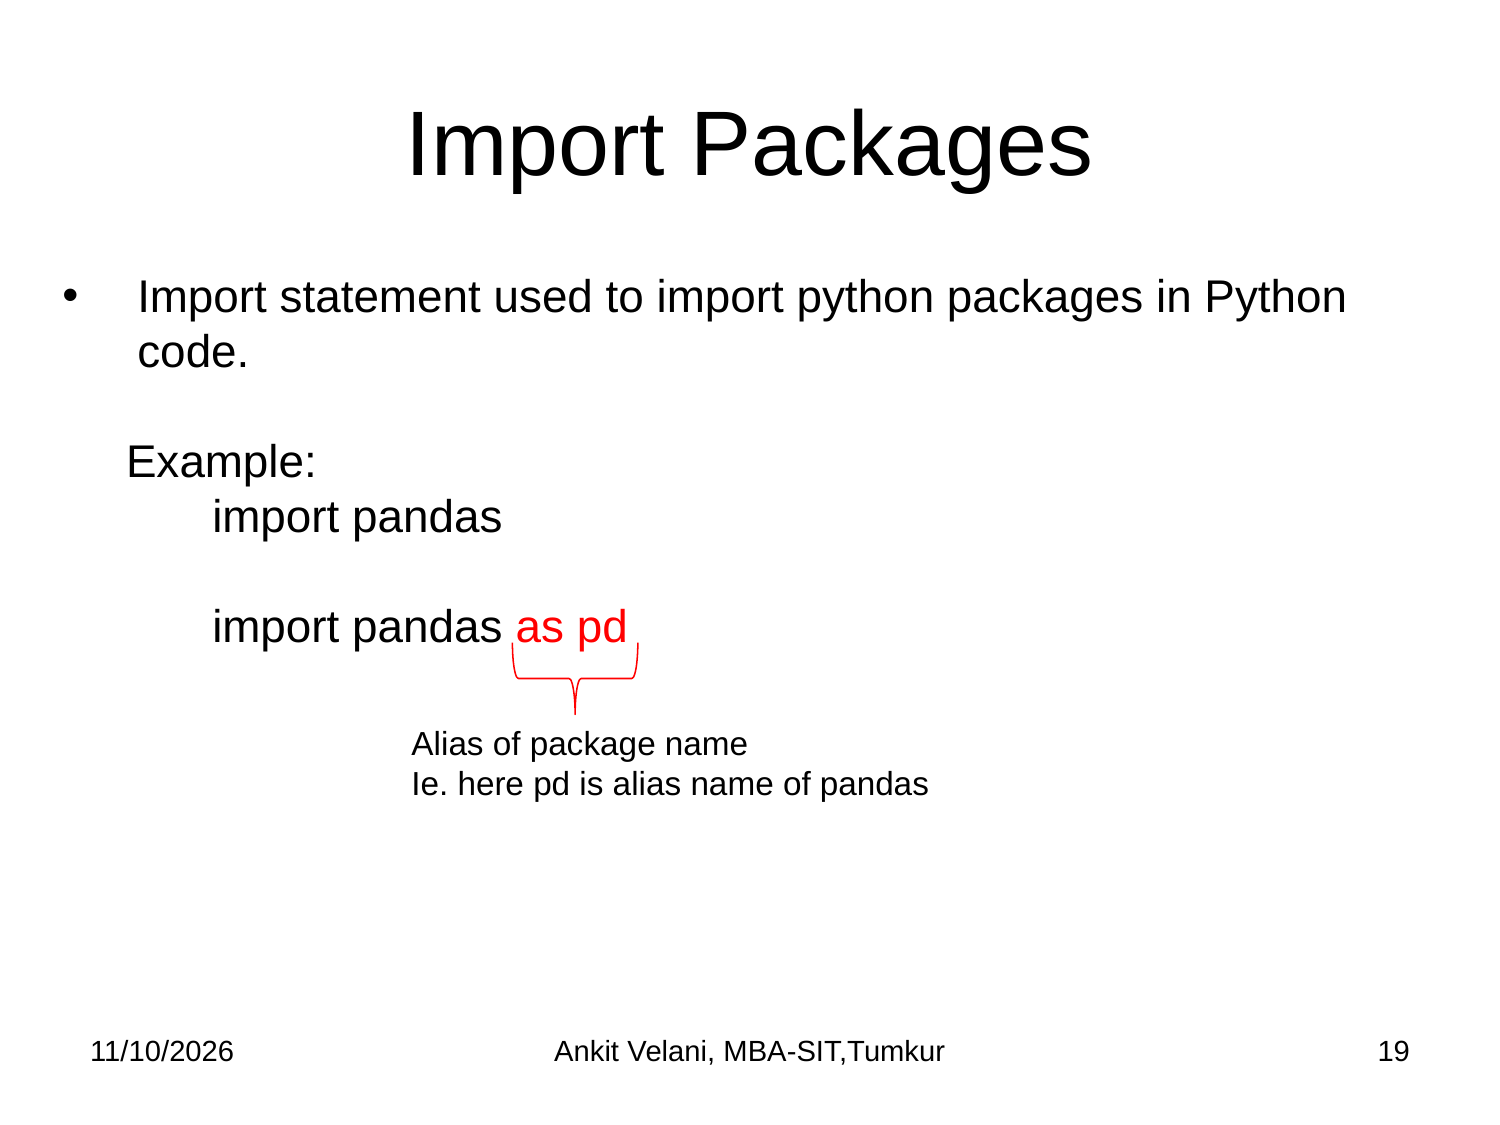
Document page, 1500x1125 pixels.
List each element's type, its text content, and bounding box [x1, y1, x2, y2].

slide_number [75, 1024, 425, 1103]
text_box Alias of package name Ie. here pd is alias name of pandas [396, 714, 1453, 809]
list Import statement used to import python packages in Python code. Example: import pandas import pandas as pd [47, 204, 1438, 947]
text_box [511, 642, 639, 714]
footer Ankit Velani, MBA-SIT,Tumkur [512, 1024, 988, 1103]
title Import Packages [75, 45, 1425, 204]
slide_number 19 [1074, 1024, 1425, 1103]
